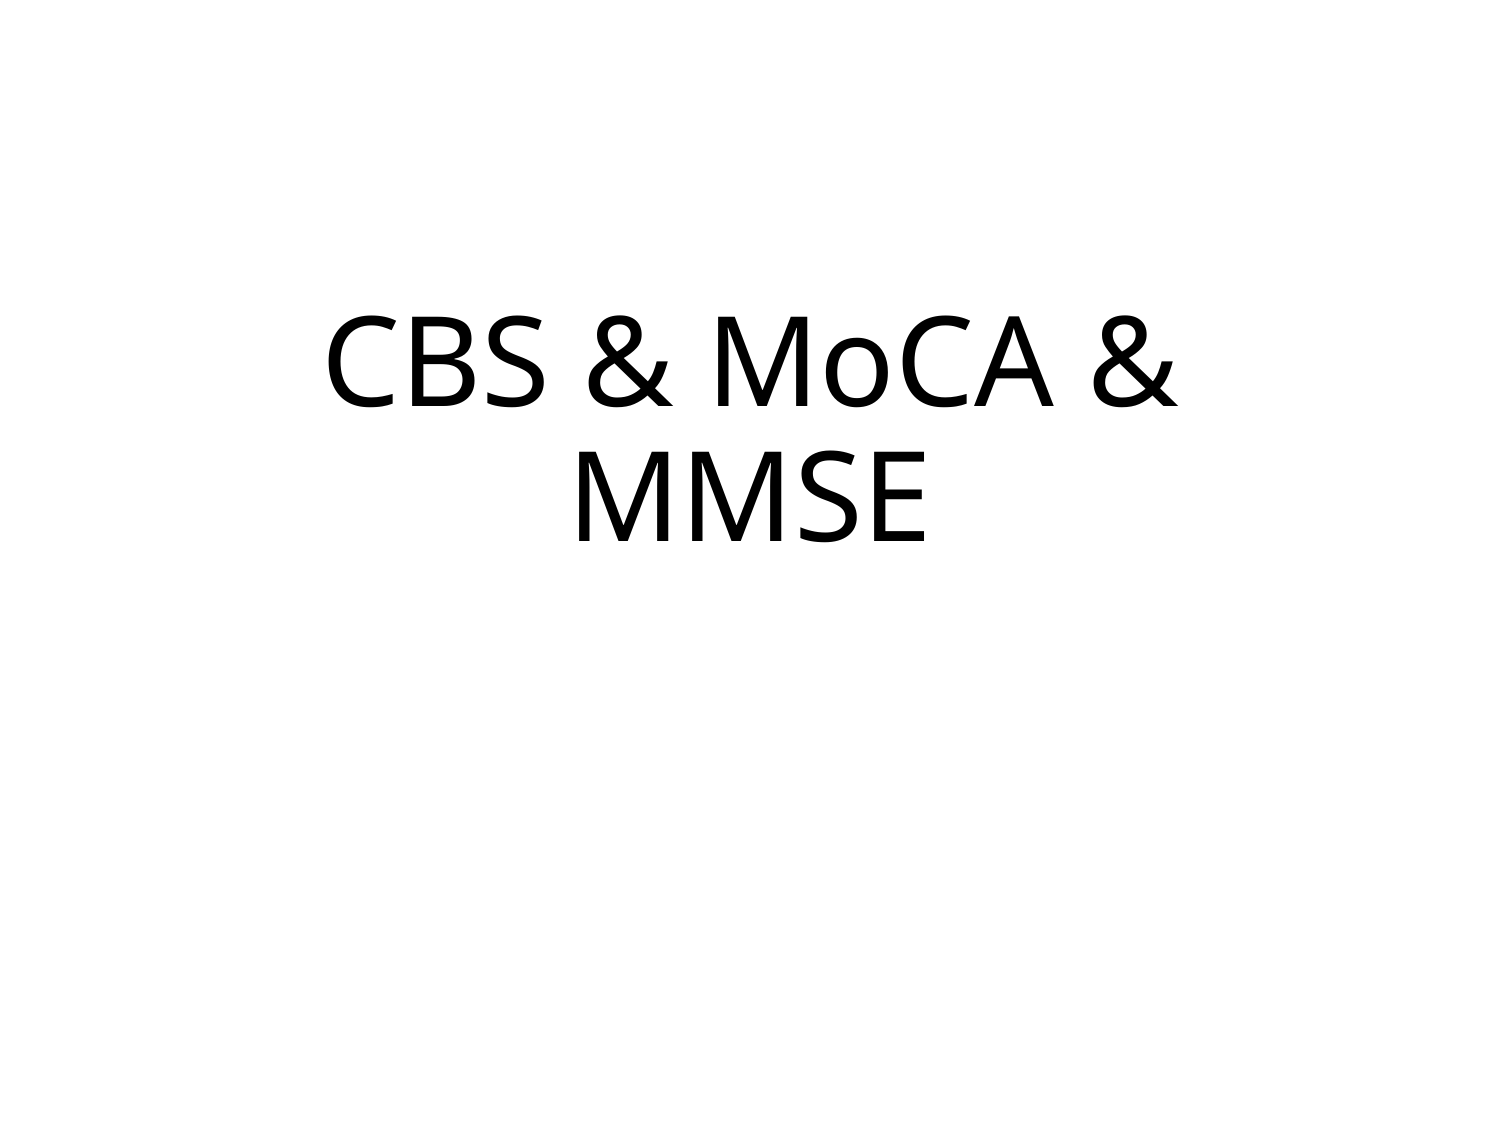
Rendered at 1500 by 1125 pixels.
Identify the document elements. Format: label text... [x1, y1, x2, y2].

title CBS & MoCA & MMSE [112, 184, 1388, 576]
